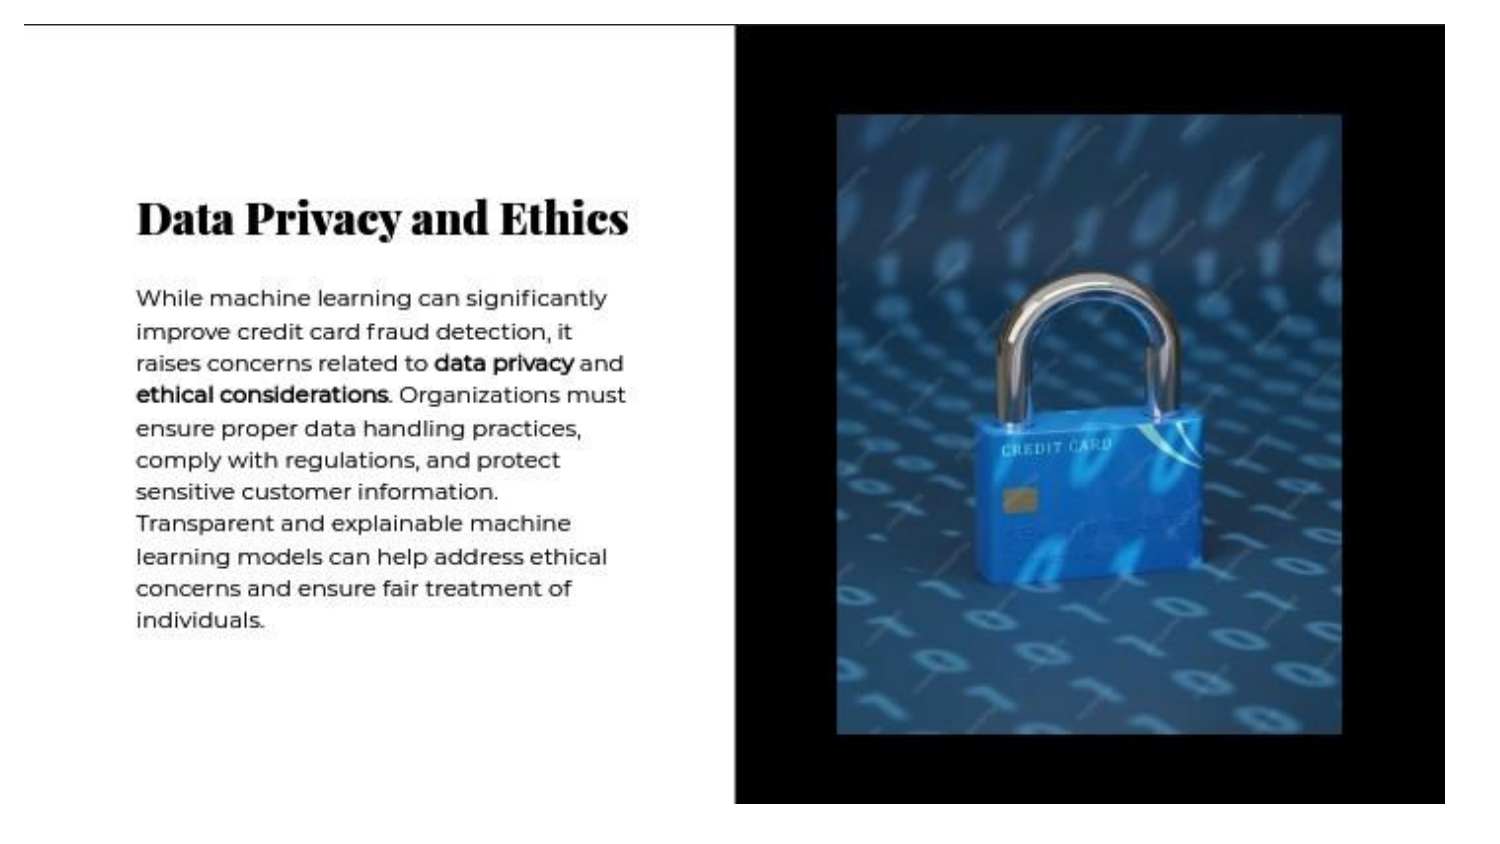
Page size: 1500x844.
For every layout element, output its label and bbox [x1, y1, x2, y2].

picture [24, 24, 1445, 804]
